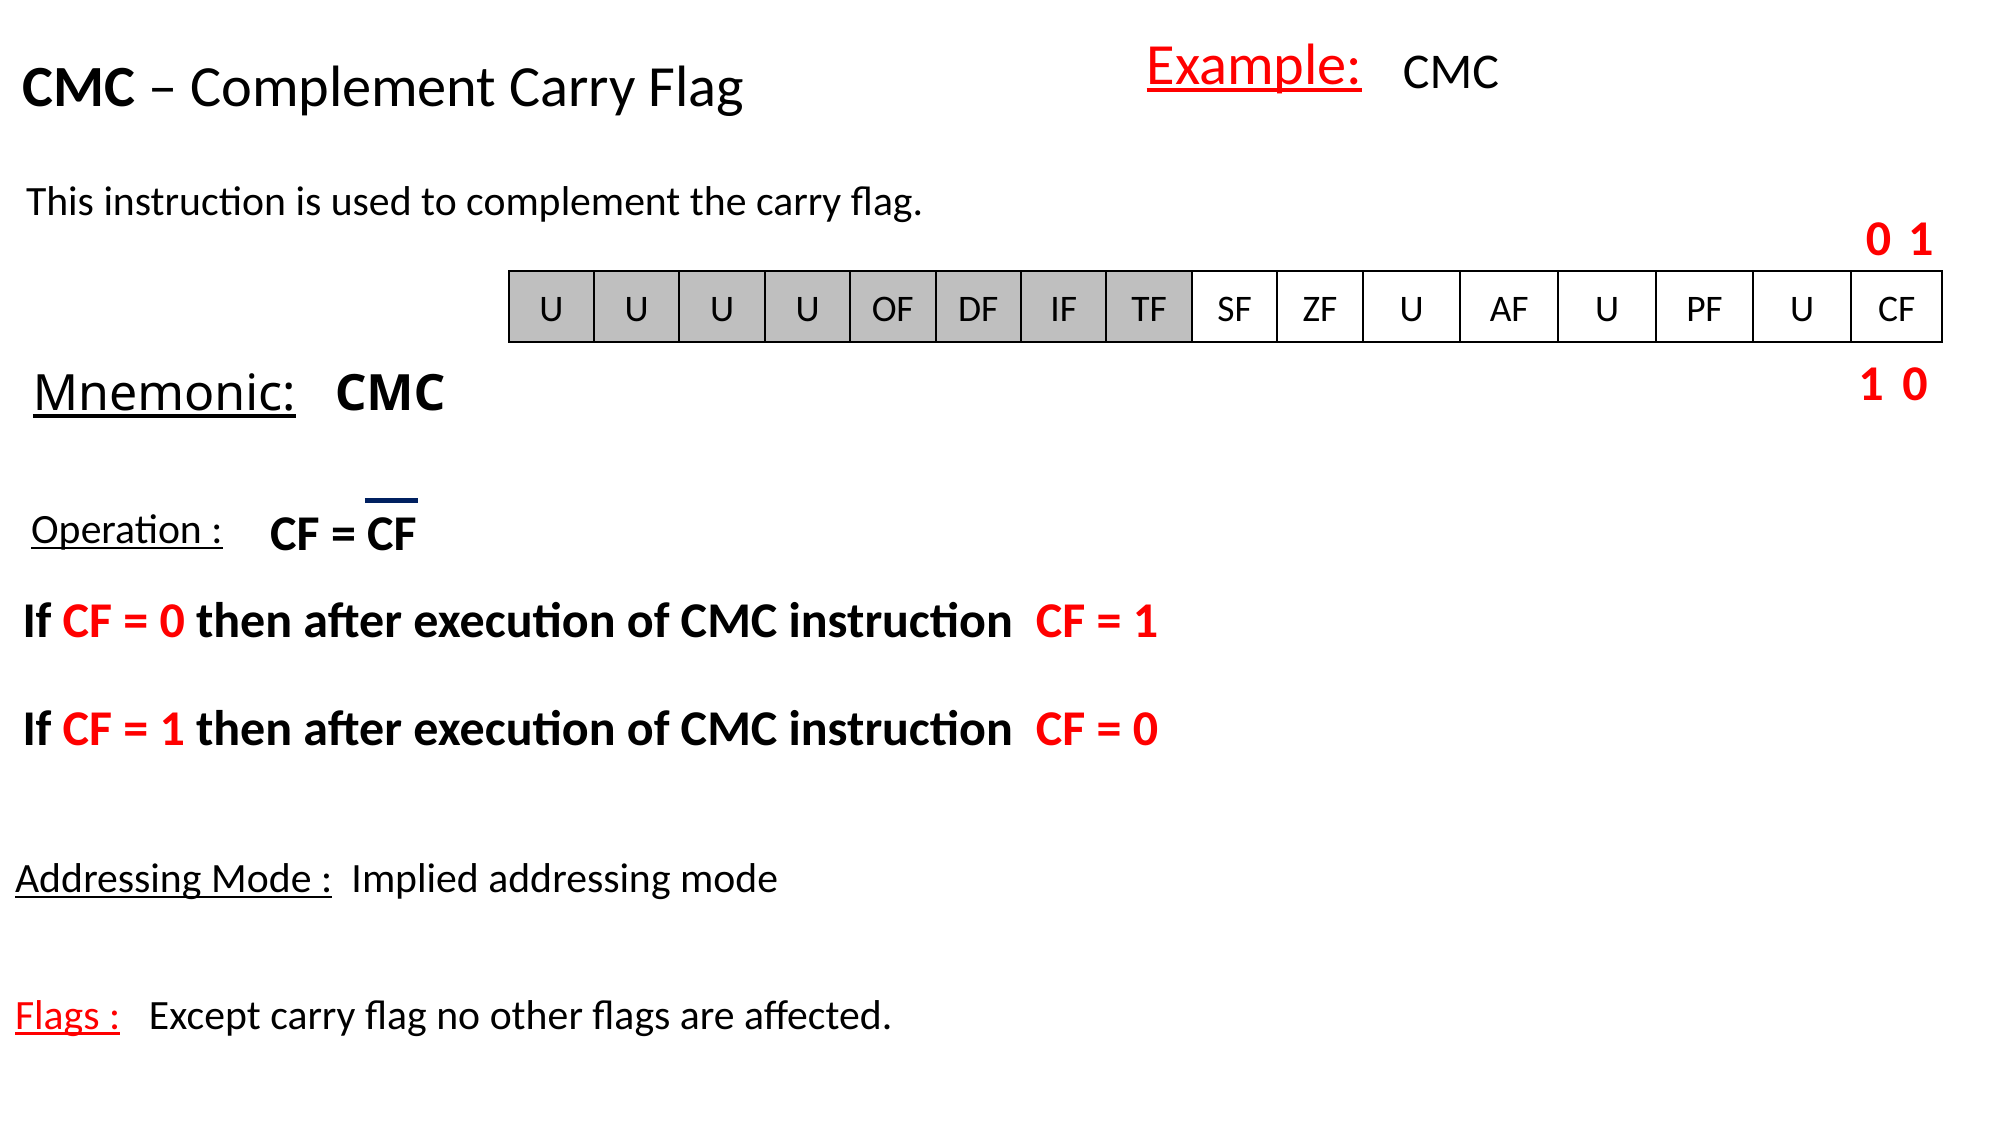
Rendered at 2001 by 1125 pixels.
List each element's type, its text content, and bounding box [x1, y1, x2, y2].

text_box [508, 271, 1943, 343]
text_box 0 [1850, 199, 1892, 270]
text_box Flags : Except carry flag no other flags are affected. [0, 985, 972, 1050]
list This instruction is used to complement the carry flag. [11, 171, 1007, 246]
text_box Example: [1131, 26, 1597, 91]
text_box If CF = 0 then after execution of CMC instruction CF = 1 [7, 579, 1207, 655]
text_box 0 [1887, 344, 1943, 417]
text_box Addressing Mode : Implied addressing mode [0, 849, 798, 913]
text_box 1 [1842, 344, 1887, 417]
text_box Mnemonic: CMC [17, 341, 674, 447]
text_box CMC [1388, 30, 1540, 106]
text_box CF = CF [255, 493, 433, 568]
text_box 1 [1892, 199, 1949, 272]
text_box CMC – Complement Carry Flag [7, 40, 828, 125]
text_box Operation : [16, 500, 255, 564]
text_box If CF = 1 then after execution of CMC instruction CF = 0 [7, 688, 1207, 763]
